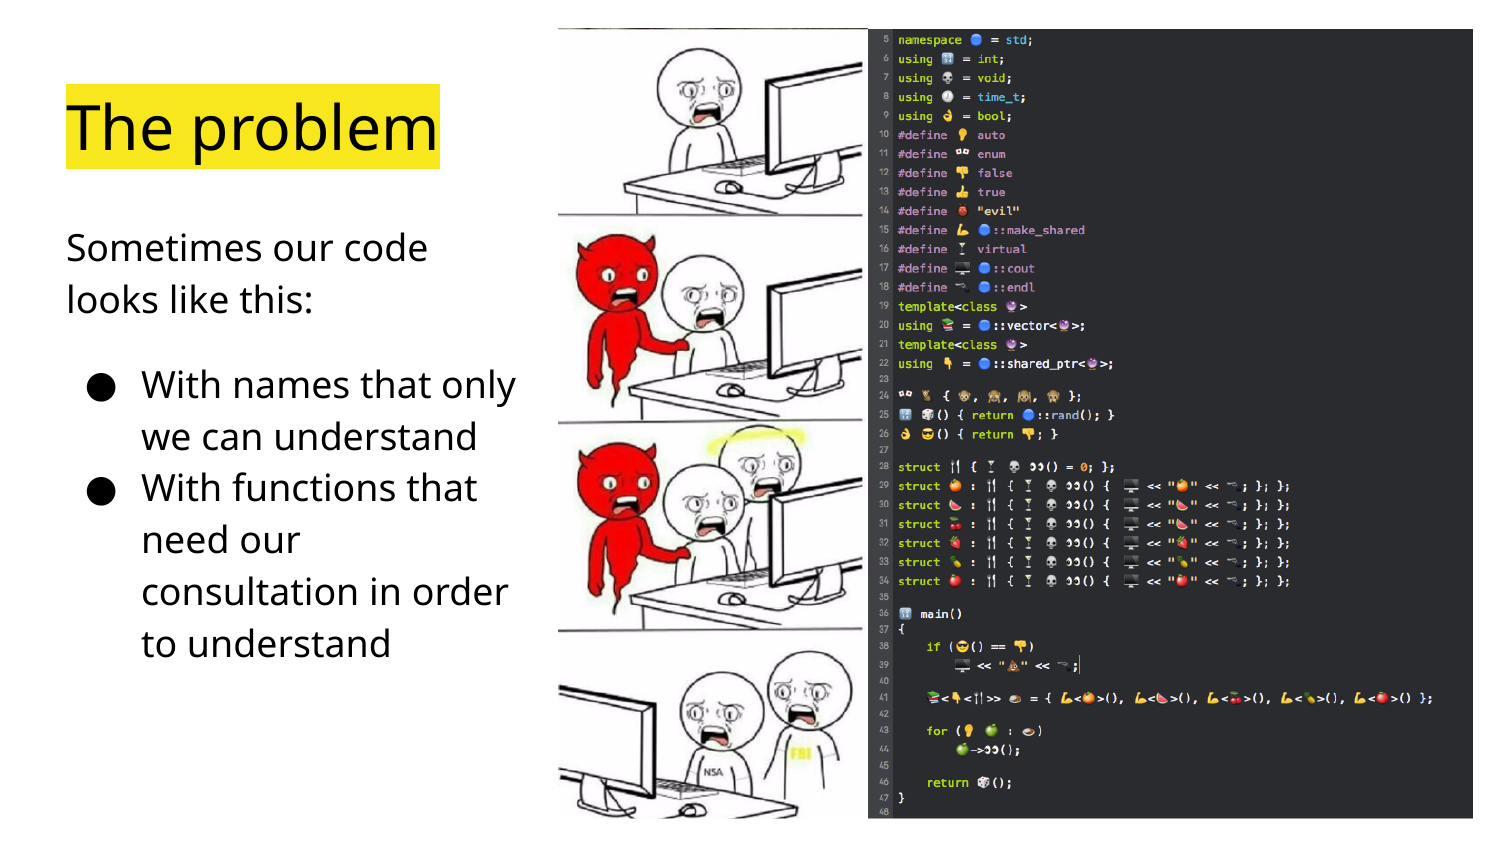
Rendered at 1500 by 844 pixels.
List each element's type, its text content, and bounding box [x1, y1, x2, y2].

picture [558, 28, 1473, 819]
title The problem [51, 72, 553, 167]
list Sometimes our code looks like this: With names that only we can understand With functions that need our consultation in order to understand [51, 202, 534, 750]
